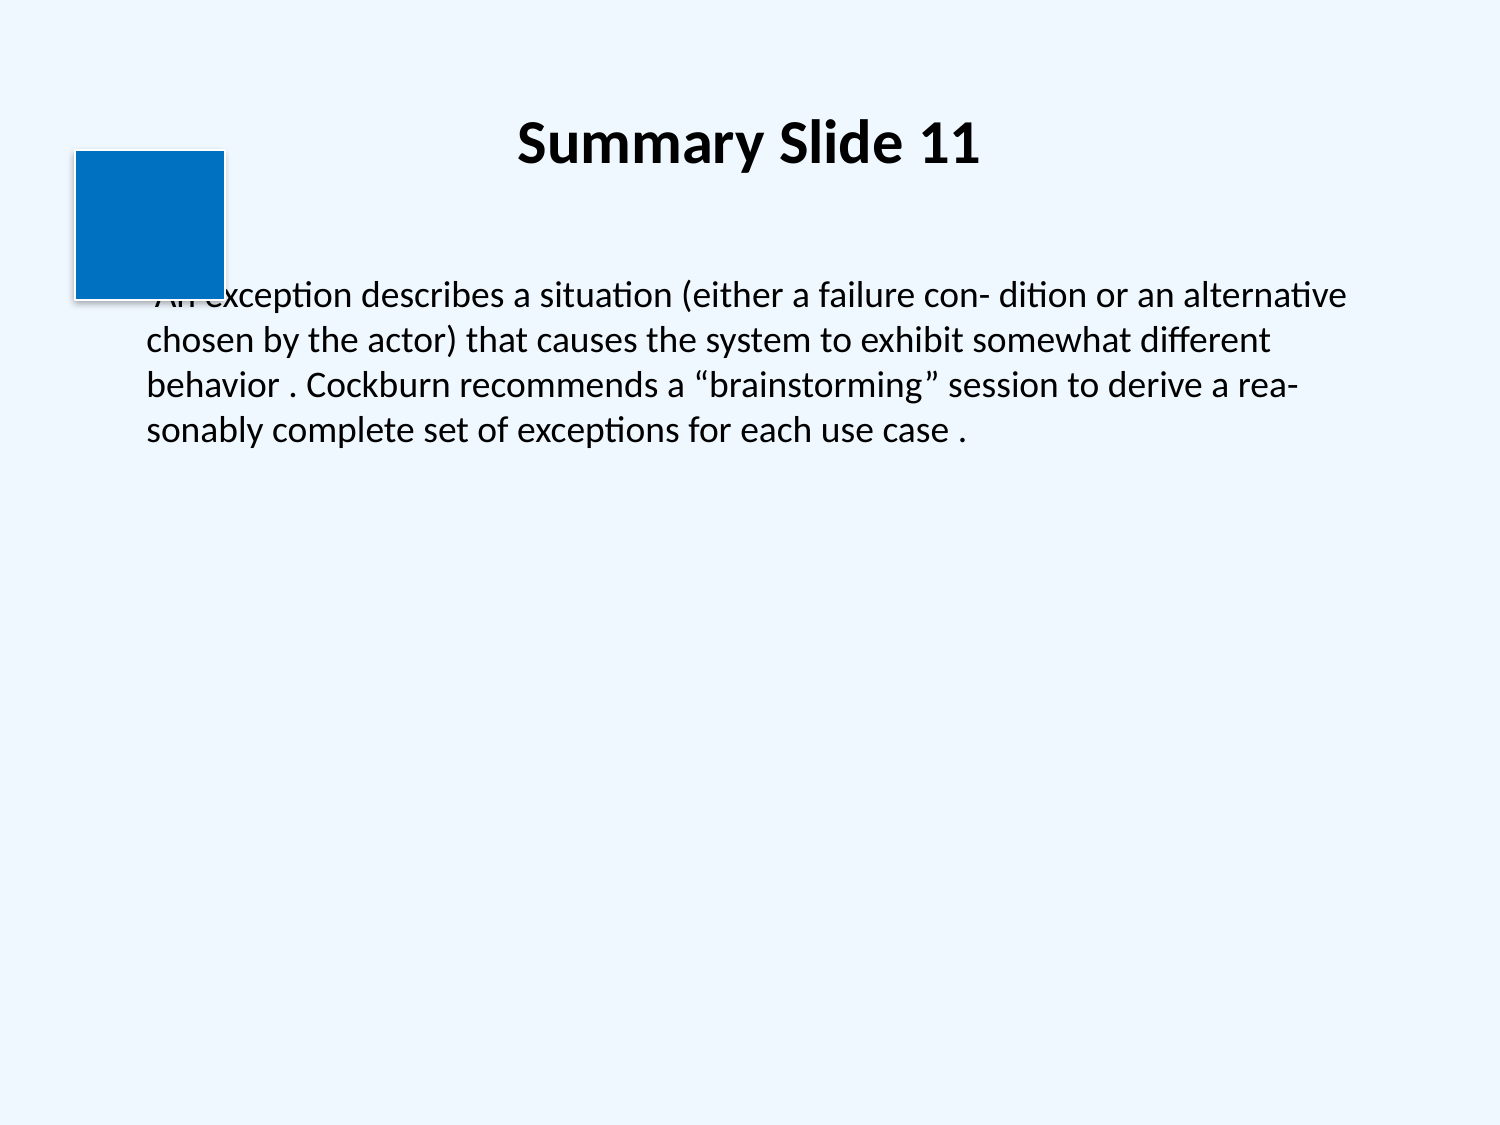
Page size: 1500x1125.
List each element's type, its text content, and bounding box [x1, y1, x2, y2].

title Summary Slide 11 [75, 45, 1425, 233]
list An exception describes a situation (either a failure con- dition or an alternative chosen by the actor) that causes the system to exhibit somewhat different behavior . Cockburn recommends a “brainstorming” session to derive a rea- sonably complete set of exceptions for each use case . [75, 262, 1425, 1005]
text_box [74, 149, 226, 301]
